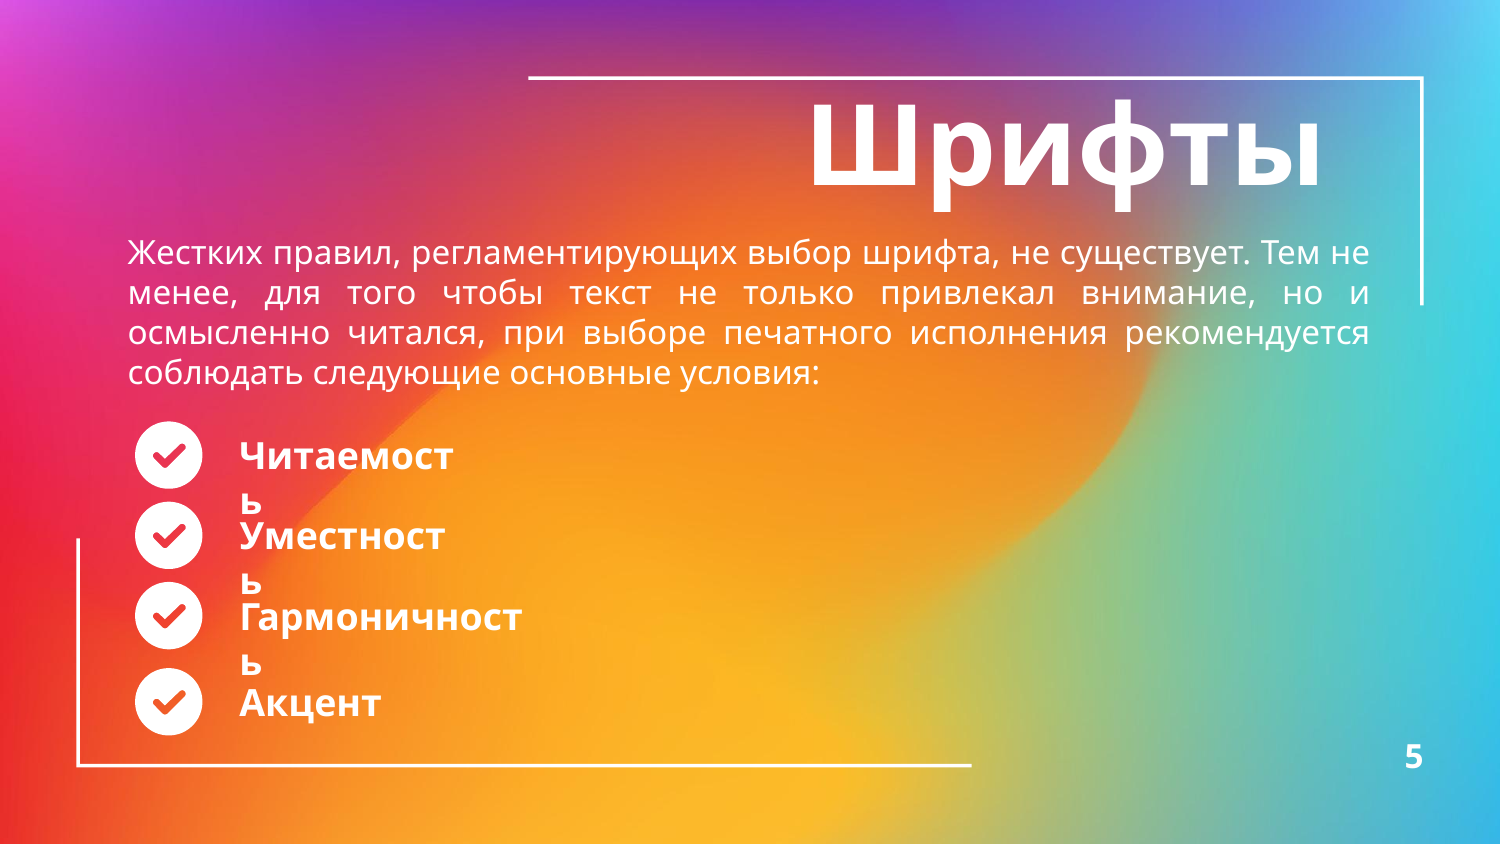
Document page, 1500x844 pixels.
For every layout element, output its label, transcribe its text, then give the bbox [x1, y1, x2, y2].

text_box Акцент [224, 671, 480, 732]
text_box [135, 668, 203, 736]
text_box [135, 581, 203, 650]
text_box Уместность [224, 505, 480, 585]
title Шрифты [804, 93, 1348, 211]
text_box [135, 501, 203, 569]
text_box Жестких правил, регламентирующих выбор шрифта, не существует. Тем не менее, для того чтобы текст не только привлекал внимание, но и осмысленно читался, при выборе печатного исполнения рекомендуется соблюдать следующие основные условия: [112, 224, 1387, 439]
text_box [135, 421, 203, 489]
text_box Гармоничность [224, 585, 555, 691]
picture [0, 0, 1500, 844]
text_box 5 [1347, 696, 1424, 775]
text_box Читаемость [224, 424, 480, 505]
